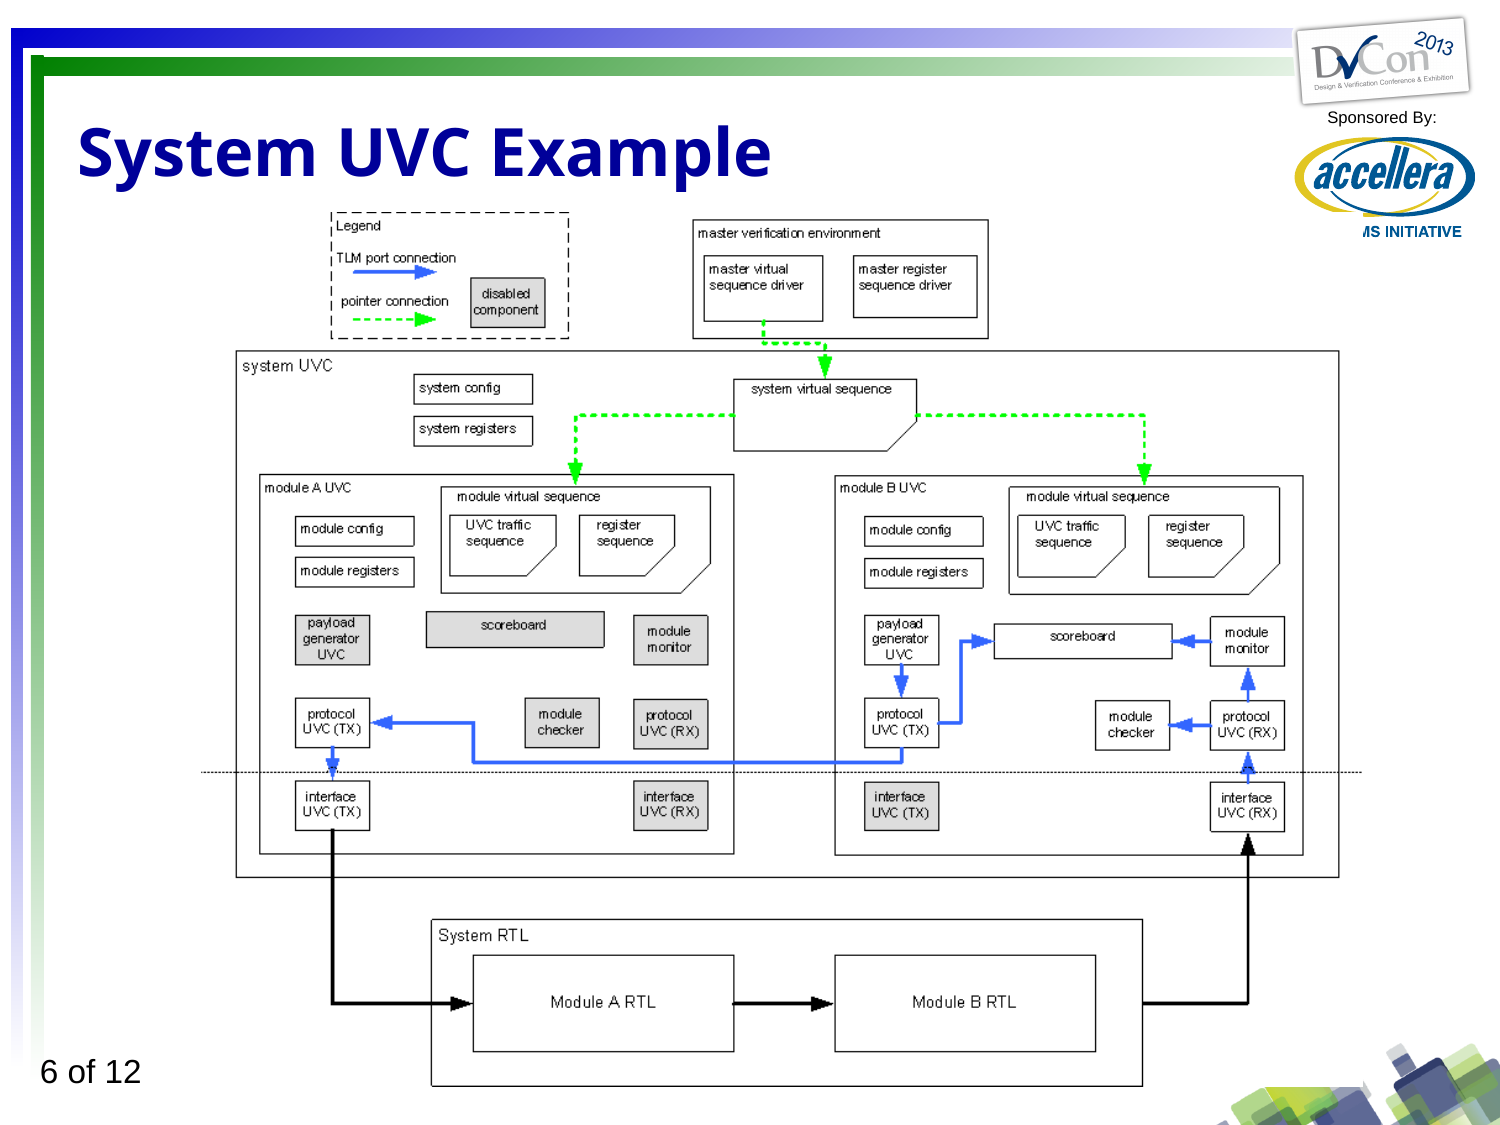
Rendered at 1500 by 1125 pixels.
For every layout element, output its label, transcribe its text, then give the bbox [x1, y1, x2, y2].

picture [1291, 12, 1475, 110]
title System UVC Example [62, 75, 1208, 224]
picture [199, 212, 1500, 1125]
